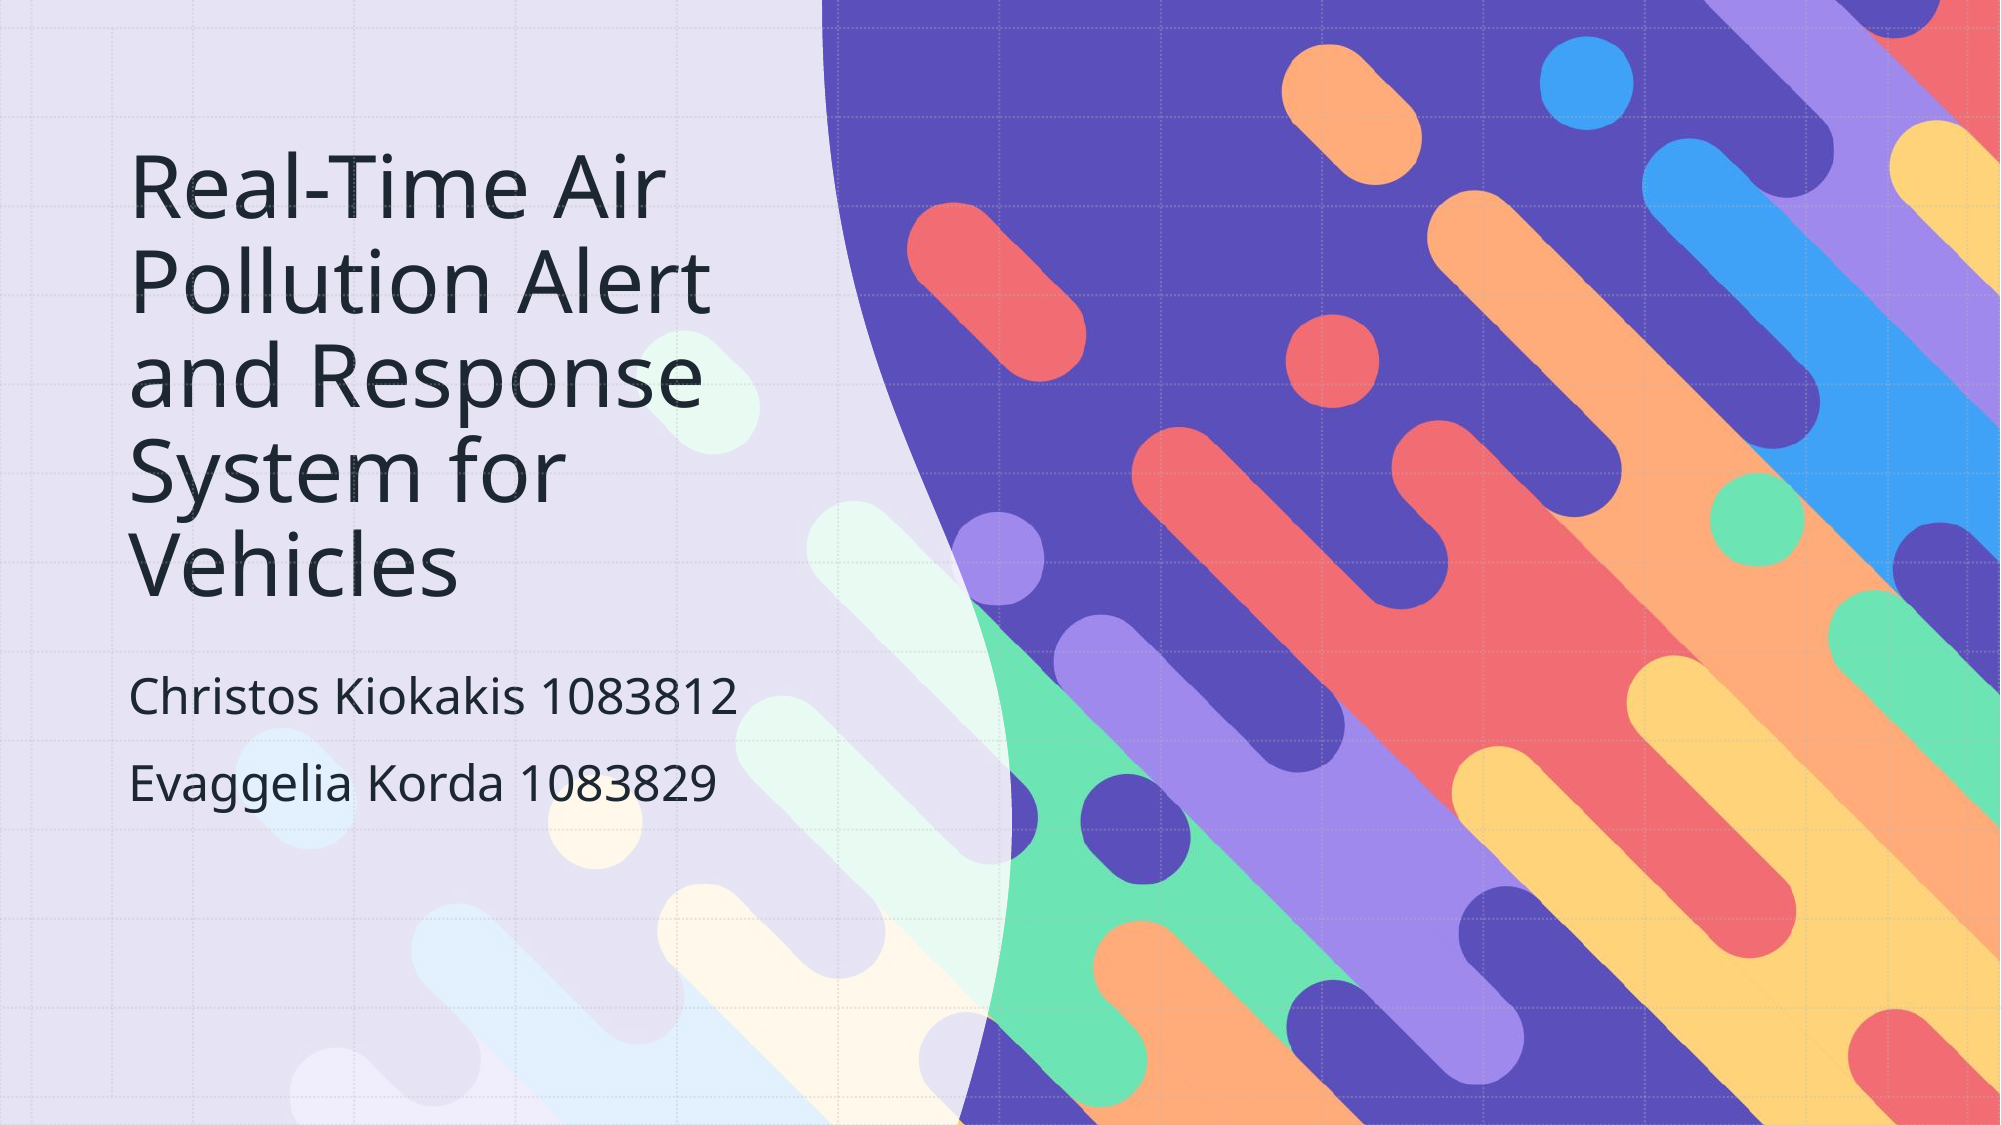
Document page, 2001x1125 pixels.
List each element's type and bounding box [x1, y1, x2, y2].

text_box [0, 0, 2000, 1125]
